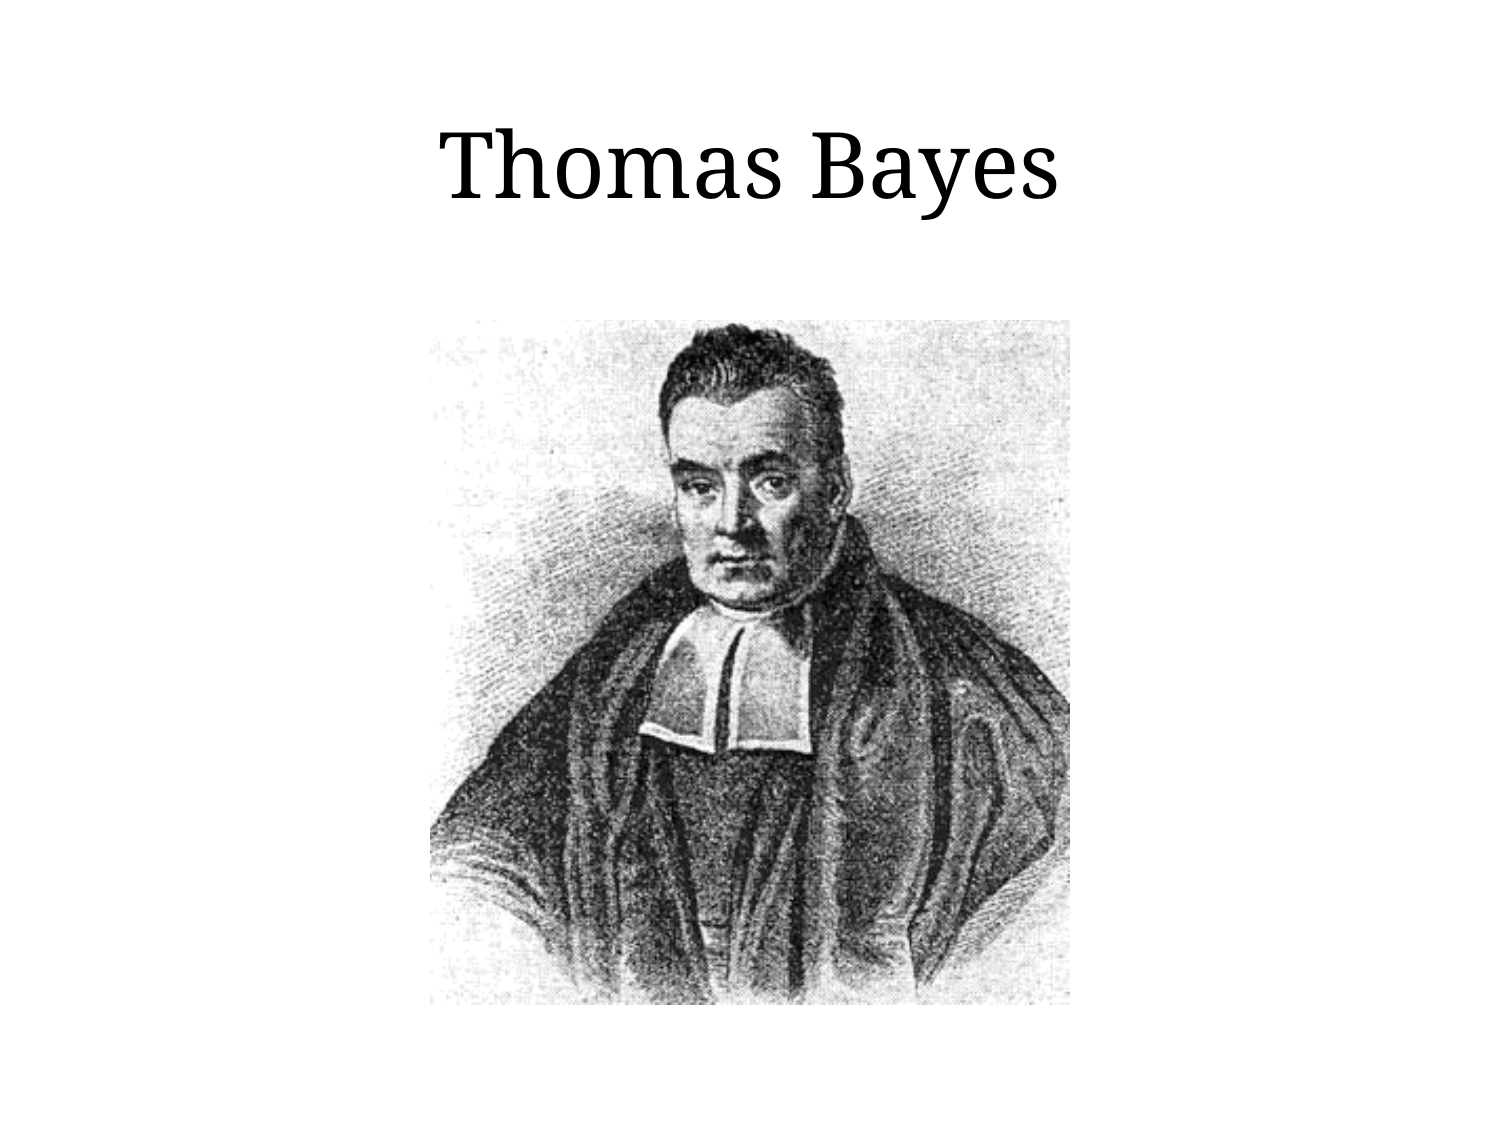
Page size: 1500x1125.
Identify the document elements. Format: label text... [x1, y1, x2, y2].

picture [430, 320, 1070, 1005]
title Thomas Bayes [103, 59, 1397, 278]
